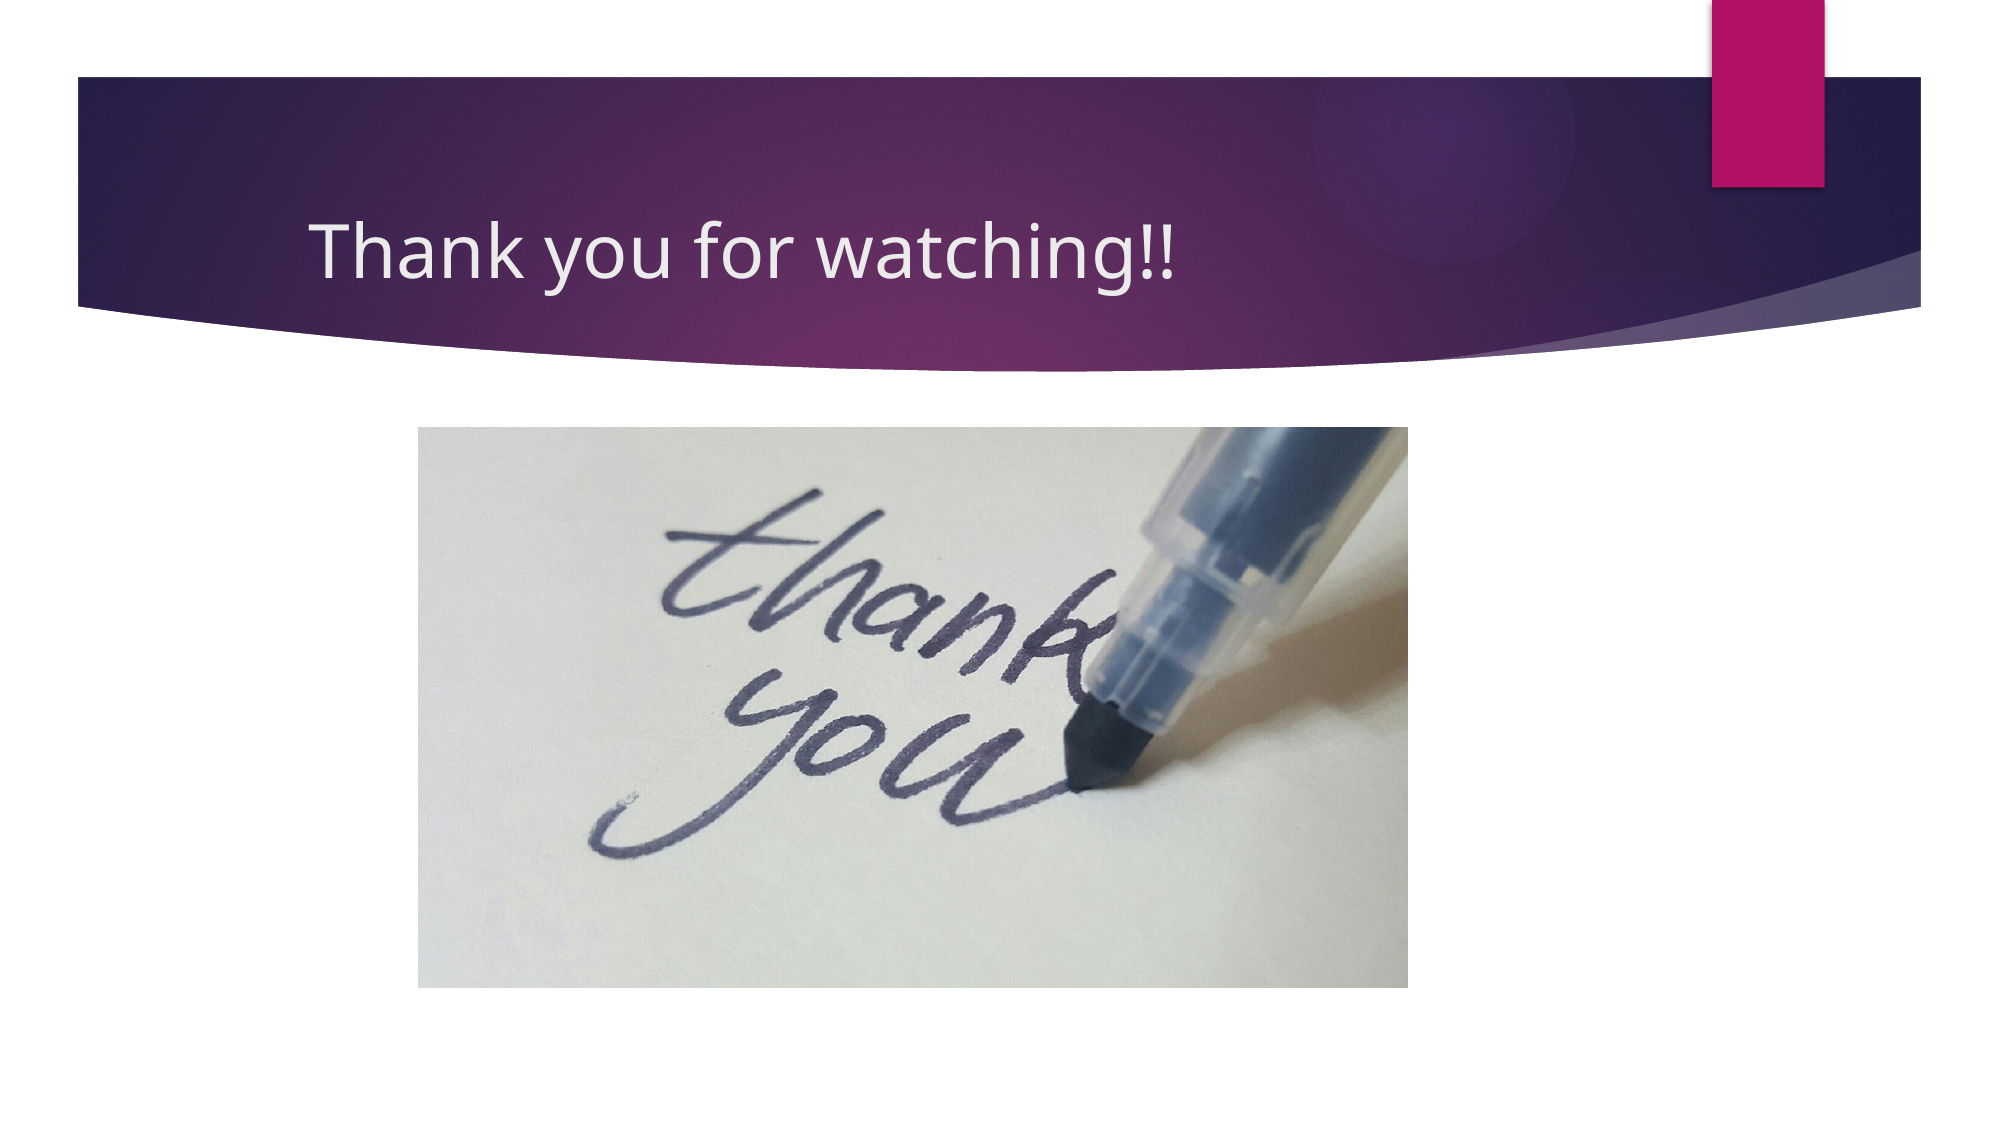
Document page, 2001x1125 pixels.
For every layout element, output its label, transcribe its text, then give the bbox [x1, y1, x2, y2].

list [418, 426, 1409, 988]
title Thank you for watching!! [293, 142, 1707, 355]
